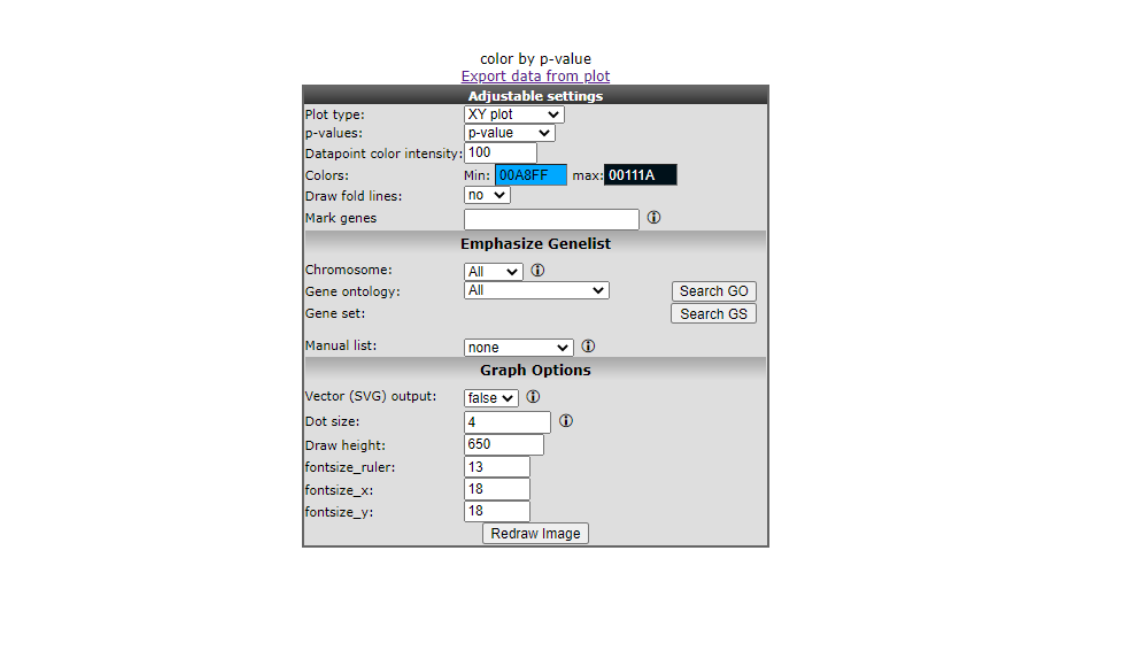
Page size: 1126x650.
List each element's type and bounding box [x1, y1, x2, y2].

picture [278, 41, 781, 550]
